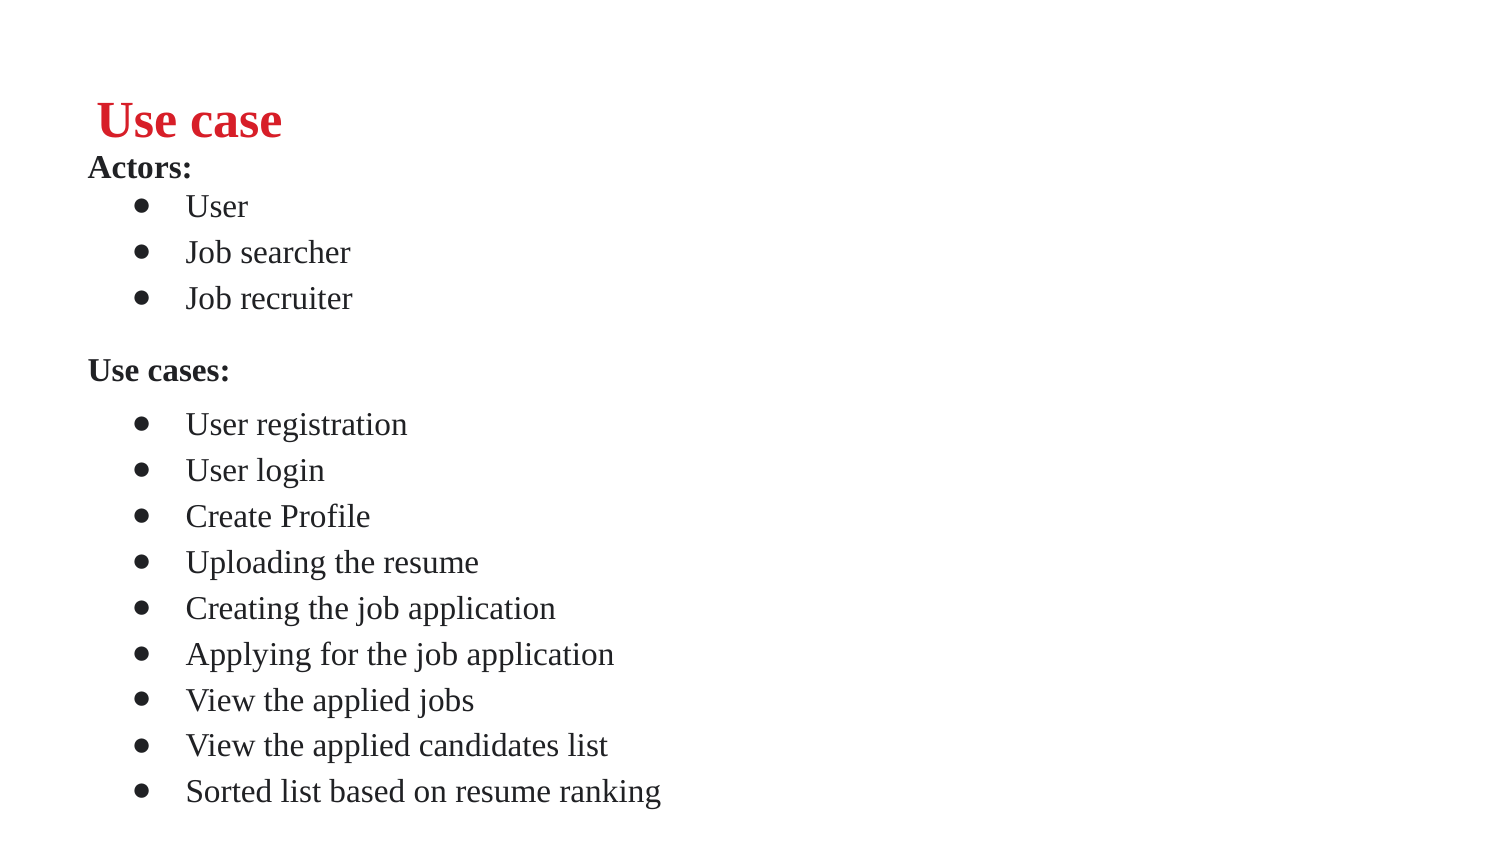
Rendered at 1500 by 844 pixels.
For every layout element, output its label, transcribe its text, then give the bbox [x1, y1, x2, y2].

text_box User Job searcher Job recruiter [95, 163, 1117, 331]
text_box User registration User login Create Profile Uploading the resume Creating the job application Applying for the job application View the applied jobs View the applied candidates list Sorted list based on resume ranking [95, 403, 976, 825]
text_box Actors: [72, 124, 1094, 201]
text_box Use case [81, 38, 1103, 163]
text_box Use cases: [72, 326, 1094, 403]
